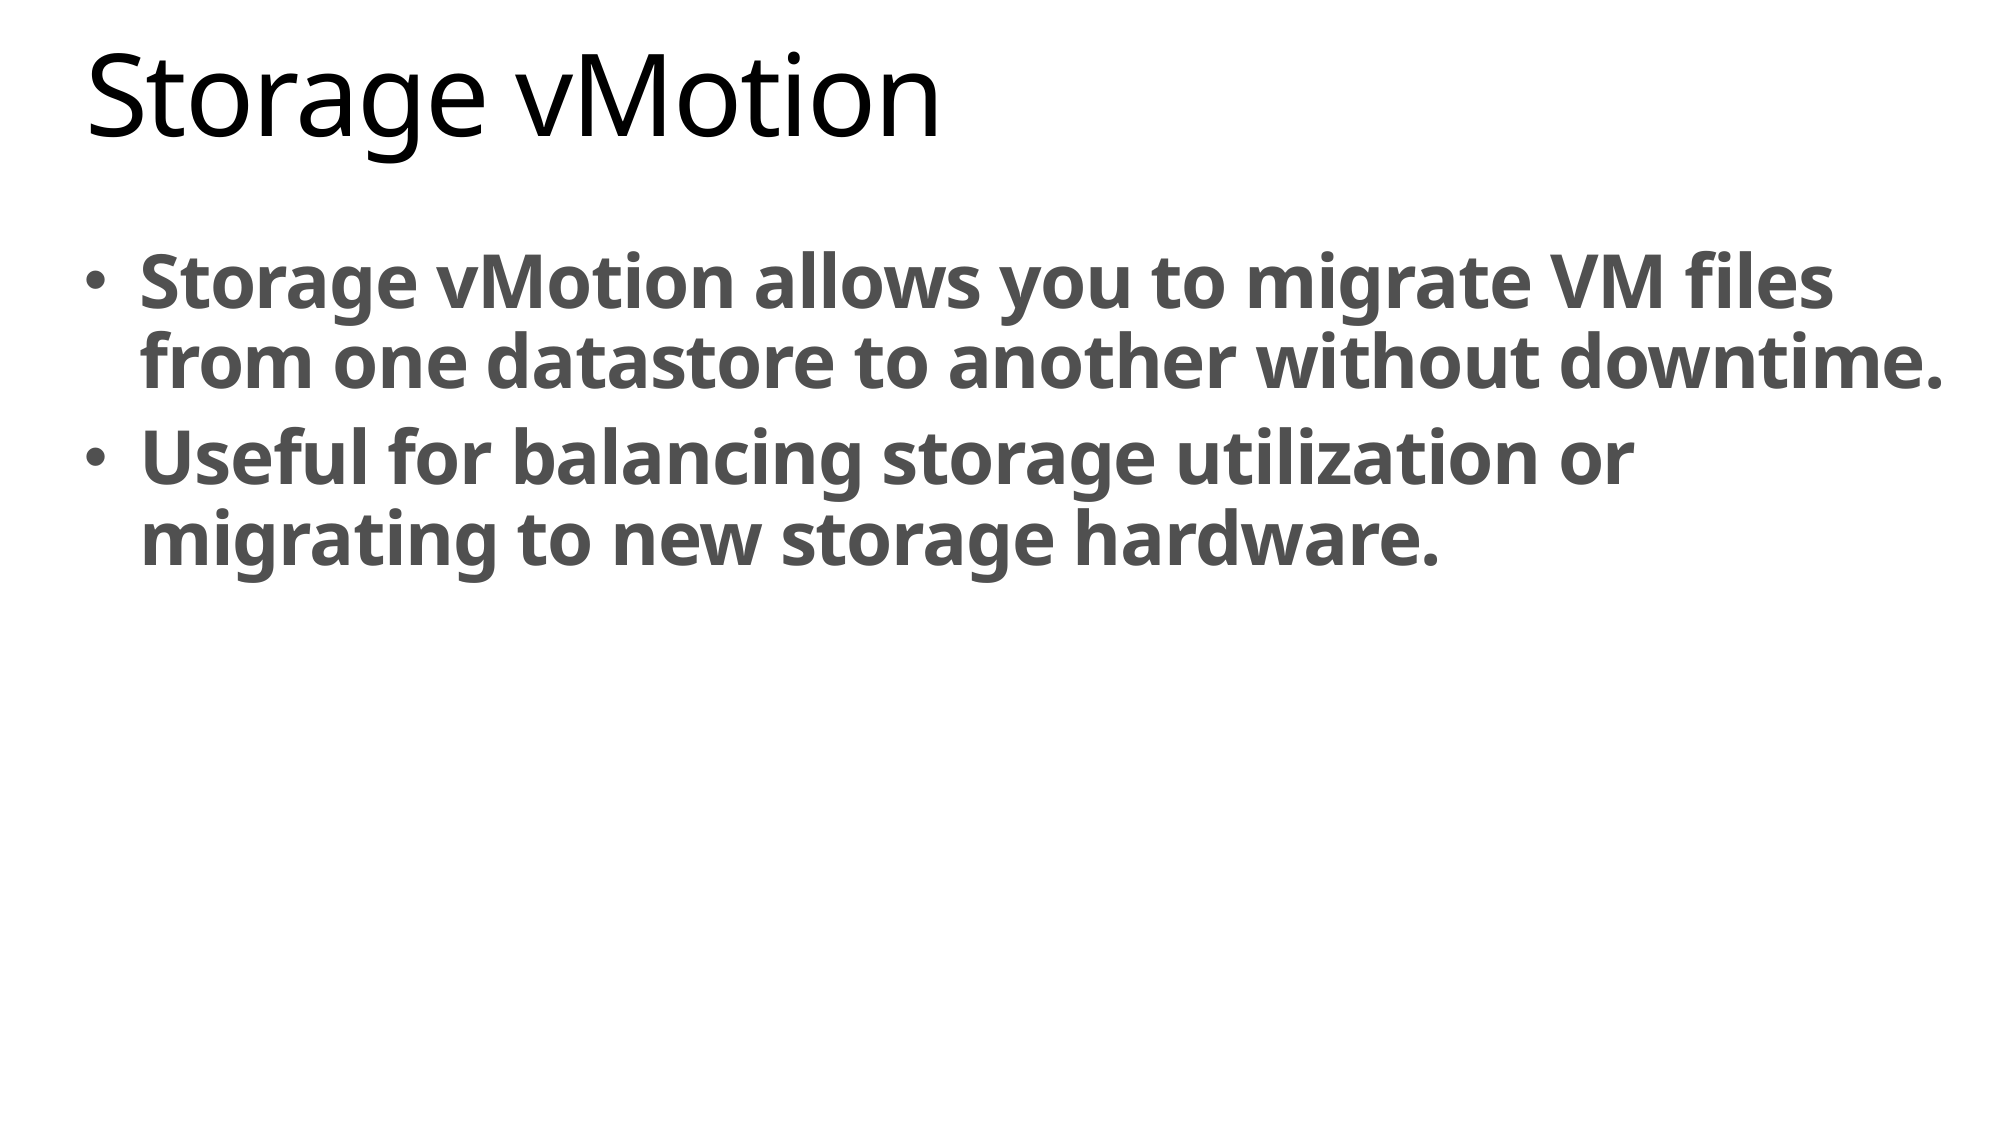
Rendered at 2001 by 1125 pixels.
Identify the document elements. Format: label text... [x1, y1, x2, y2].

title Storage vMotion [85, 37, 1915, 162]
text_box Storage vMotion allows you to migrate VM files from one datastore to another without downtime. Useful for balancing storage utilization or migrating to new storage hardware. [69, 236, 1982, 991]
